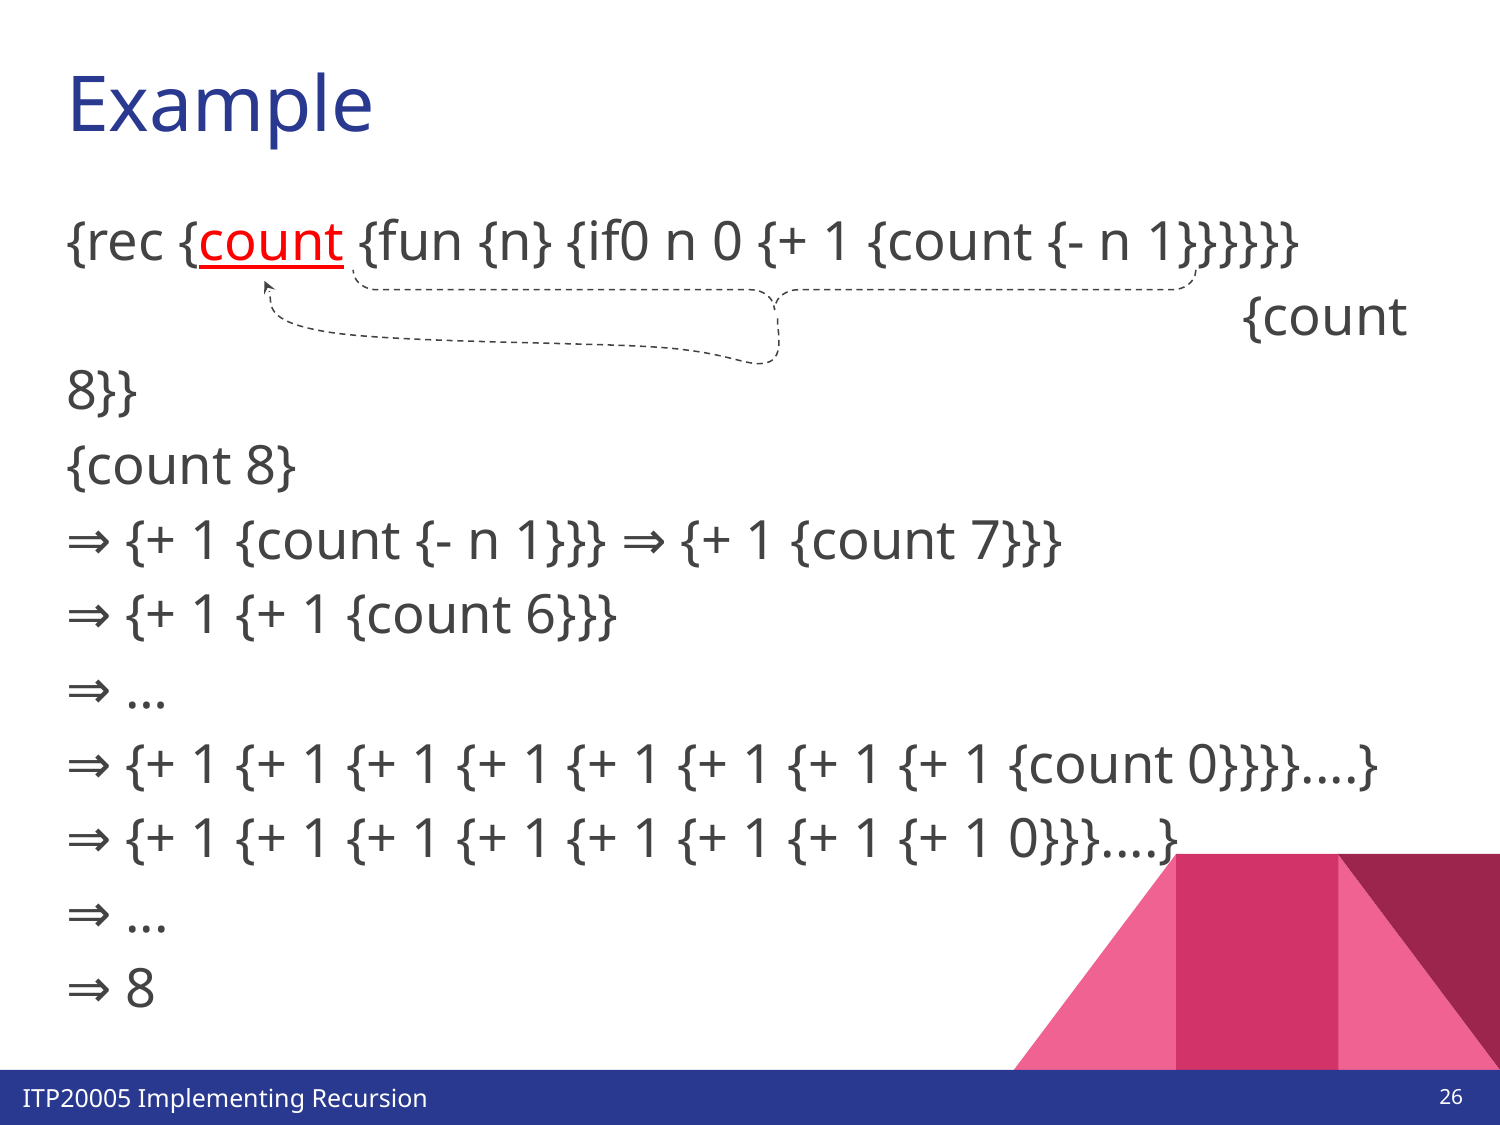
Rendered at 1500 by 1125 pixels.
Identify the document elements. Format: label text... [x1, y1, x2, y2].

text_box [353, 269, 1196, 310]
text_box [264, 280, 780, 364]
slide_number ‹#› [1387, 1054, 1478, 1125]
list {rec {count {fun {n} {if0 n 0 {+ 1 {count {- n 1}}}}}} {count 8}} {count 8} ⇒ {+ 1 {count {- n 1}}} ⇒ {+ 1 {count 7}}} ⇒ {+ 1 {+ 1 {count 6}}} ⇒ … ⇒ {+ 1 {+ 1 {+ 1 {+ 1 {+ 1 {+ 1 {+ 1 {+ 1 {count 0}}}}....} ⇒ {+ 1 {+ 1 {+ 1 {+ 1 {+ 1 {+ 1 {+ 1 {+ 1 0}}}....} ⇒ ... ⇒ 8 [51, 181, 1500, 912]
title Example [51, 39, 1449, 173]
